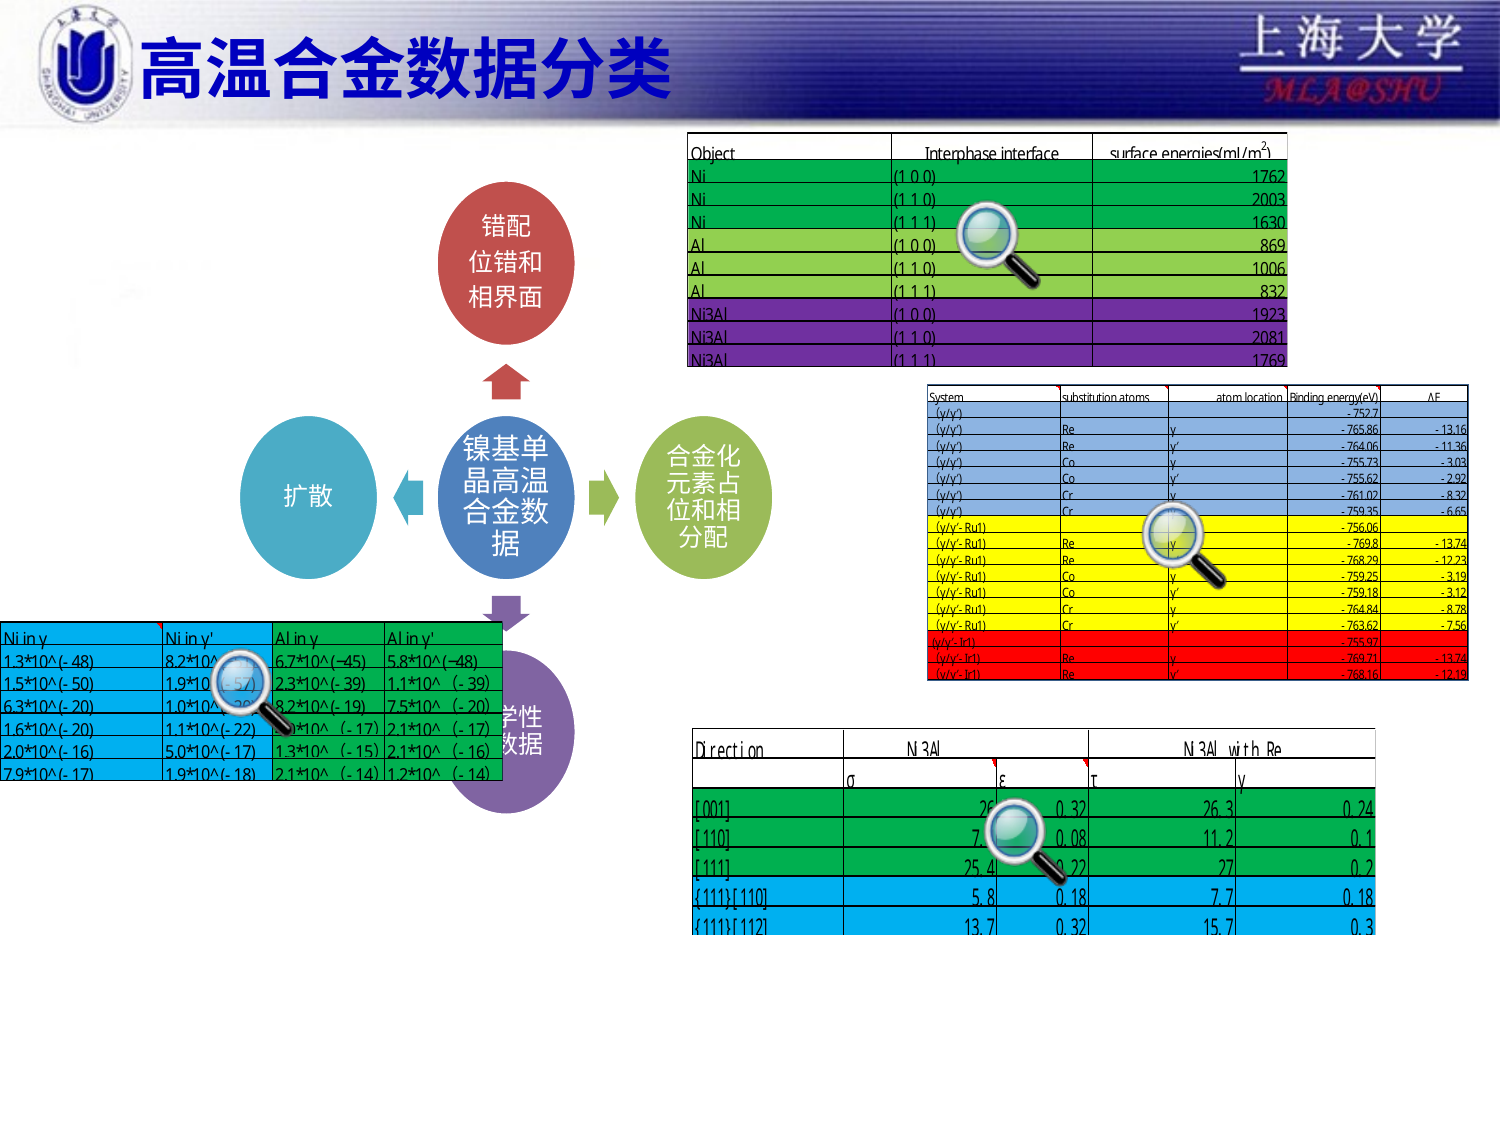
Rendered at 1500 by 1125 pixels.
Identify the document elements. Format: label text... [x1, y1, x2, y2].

picture [0, 0, 1500, 1125]
picture [209, 644, 300, 749]
title 高温合金数据分类 [123, 1, 1474, 133]
picture [977, 793, 1073, 886]
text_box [0, 132, 1469, 937]
picture [1136, 495, 1232, 600]
picture [950, 196, 1046, 300]
